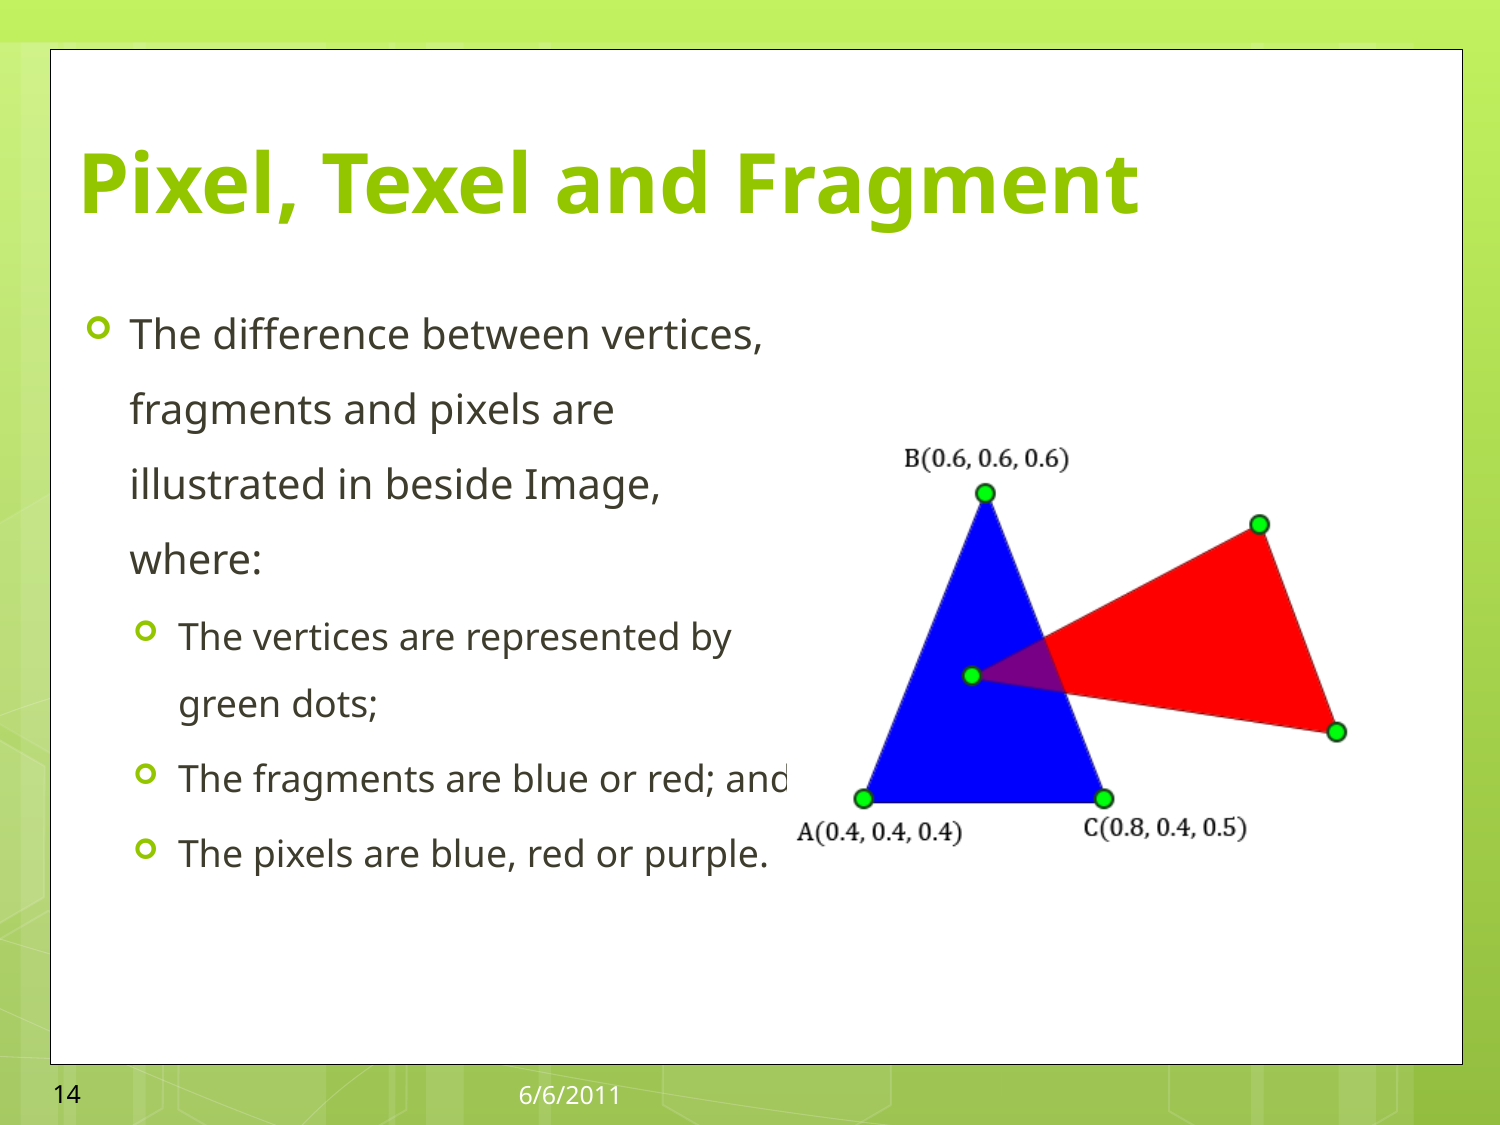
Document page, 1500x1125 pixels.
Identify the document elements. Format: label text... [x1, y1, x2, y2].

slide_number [287, 1065, 638, 1125]
picture [787, 384, 1460, 888]
slide_number 14 [37, 1065, 256, 1125]
title Pixel, Texel and Fragment [62, 50, 1450, 238]
list The difference between vertices, fragments and pixels are illustrated in beside Image, where: The vertices are represented by green dots; The fragments are blue or red; and The pixels are blue, red or purple. [58, 275, 813, 1063]
